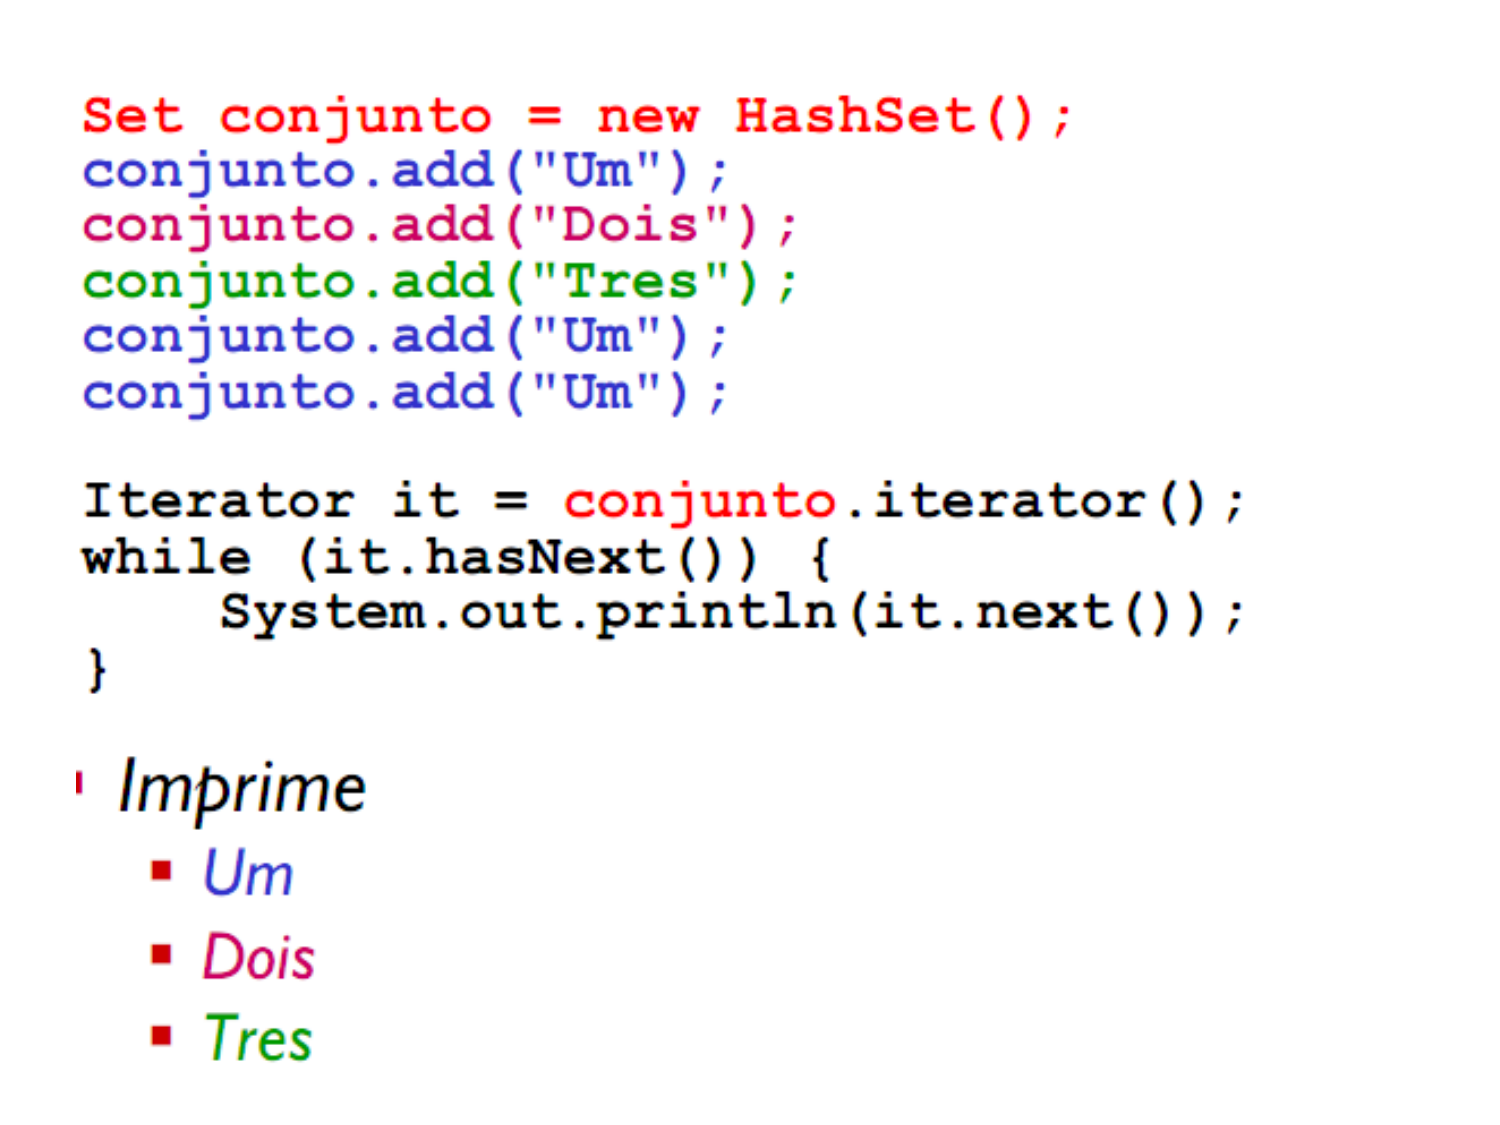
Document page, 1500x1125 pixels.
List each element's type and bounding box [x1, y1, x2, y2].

picture [76, 77, 1270, 1089]
